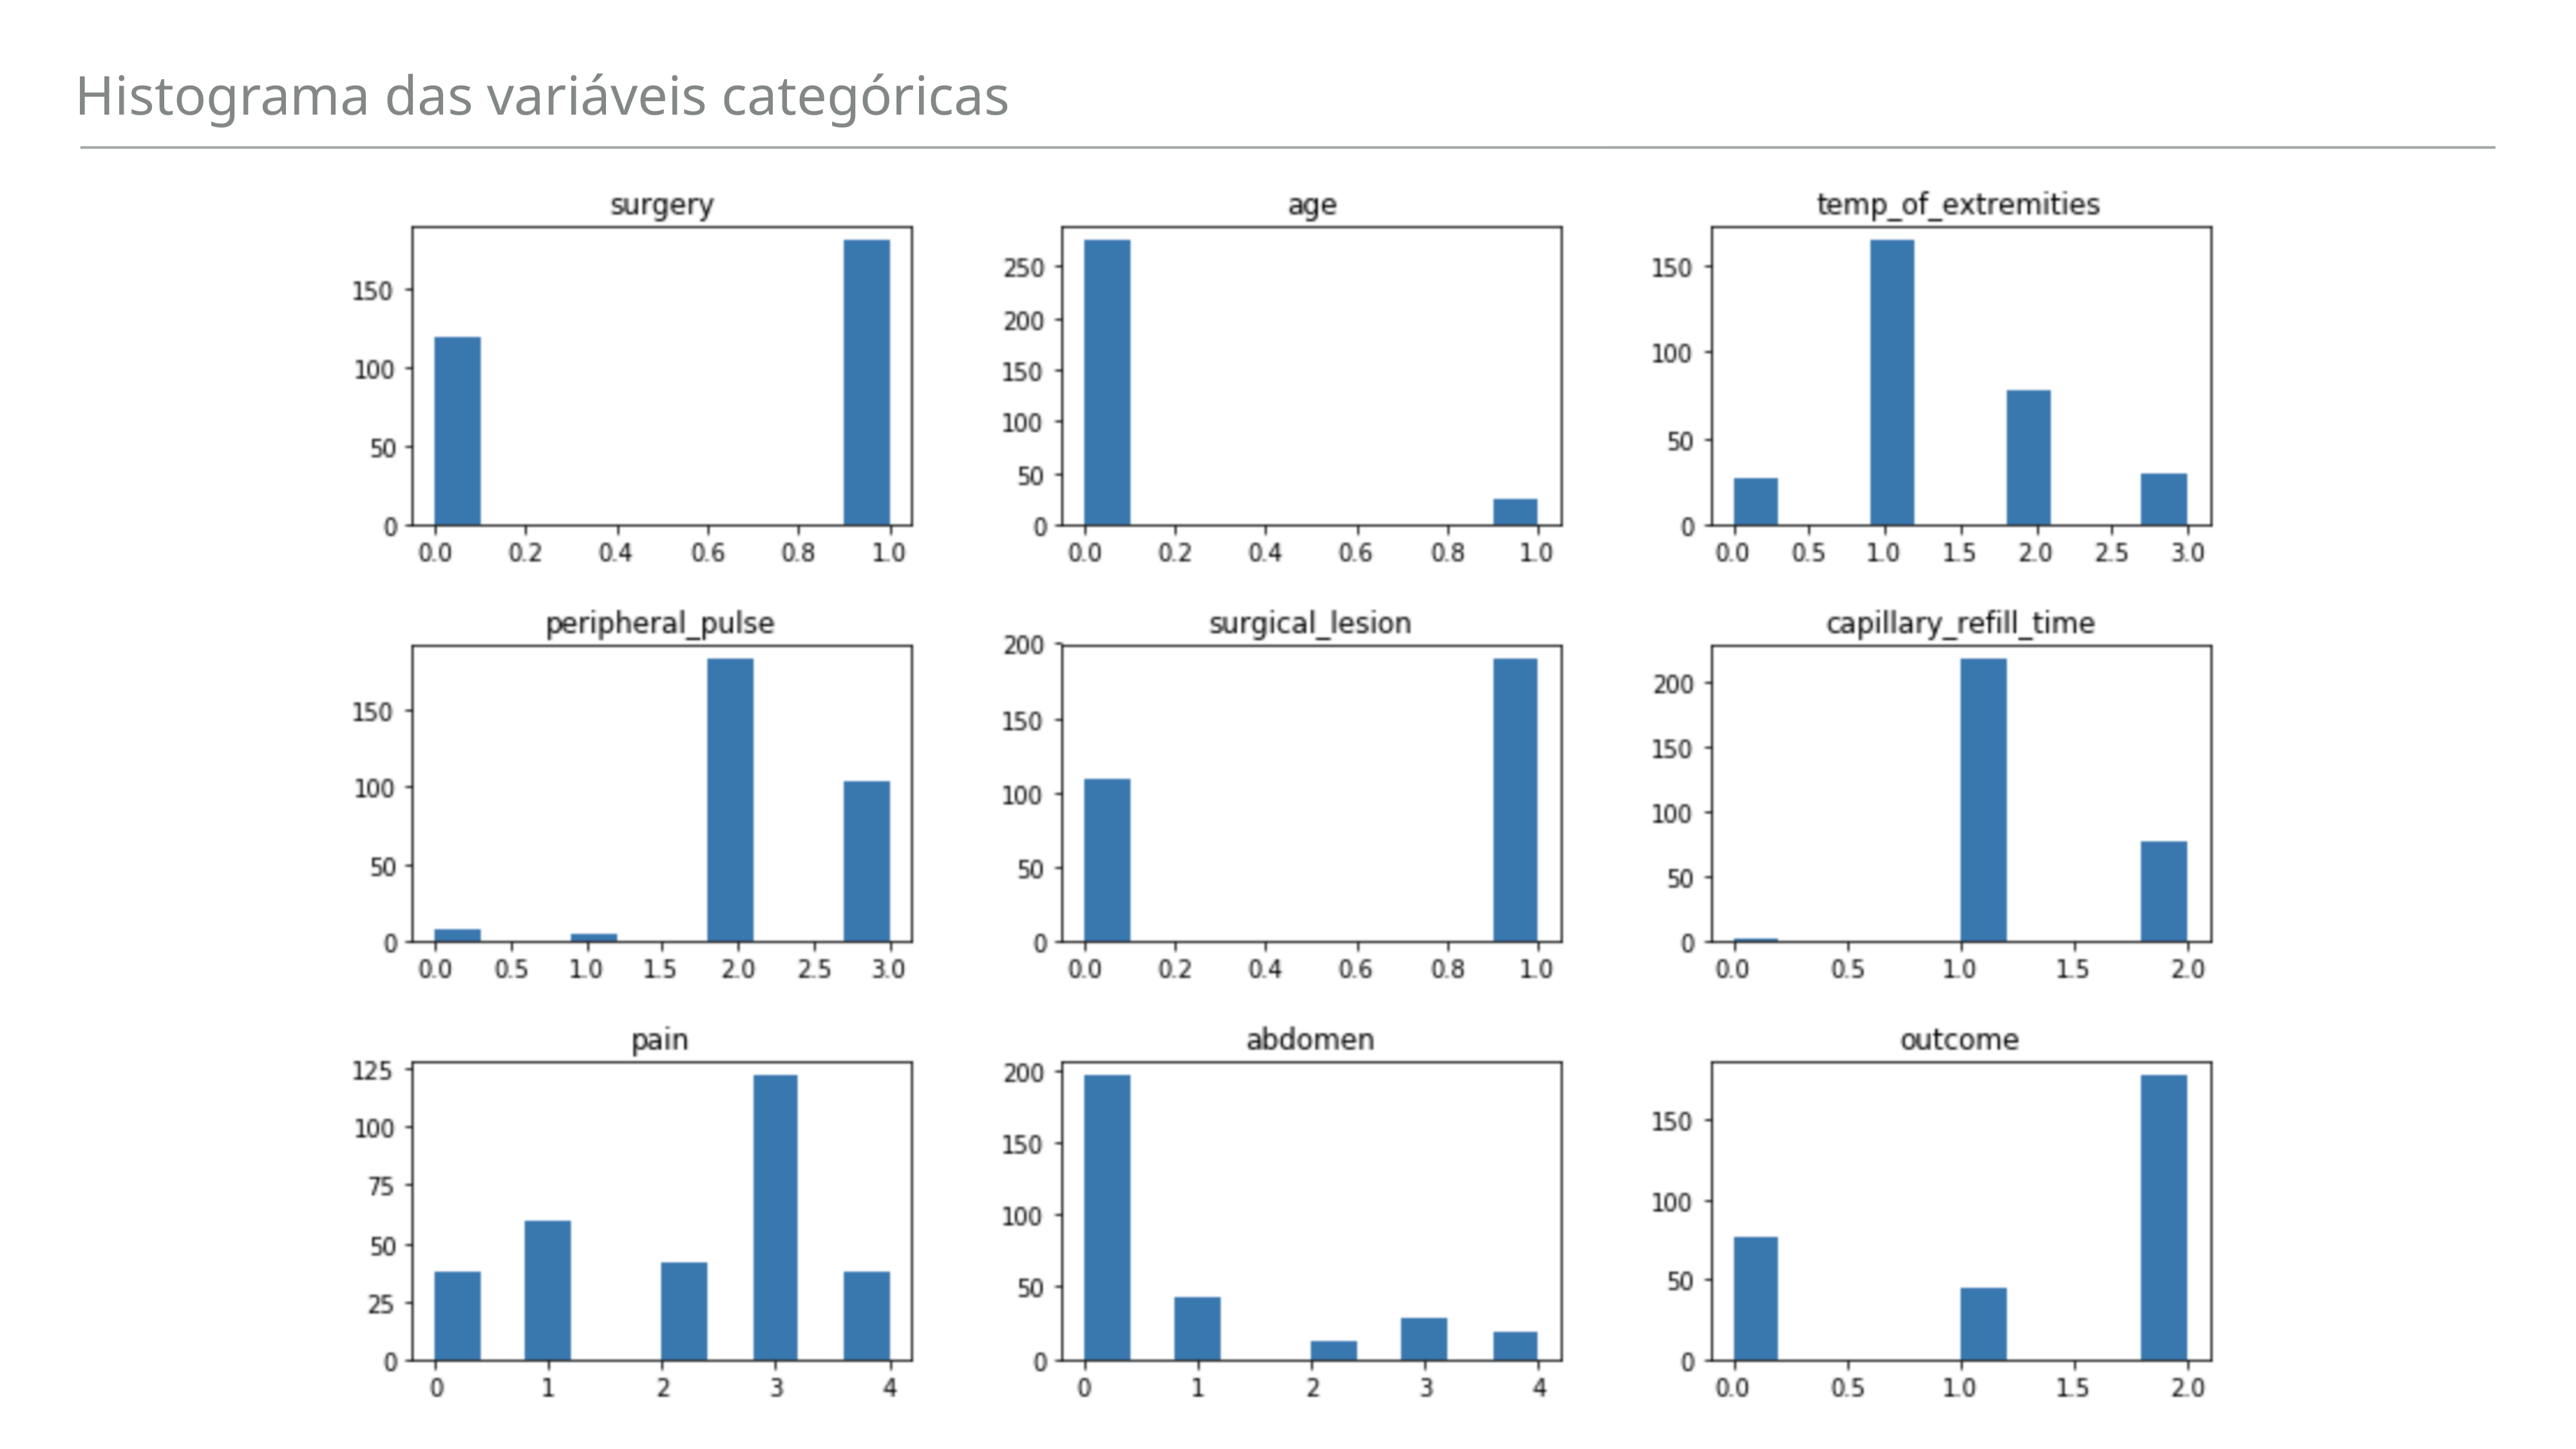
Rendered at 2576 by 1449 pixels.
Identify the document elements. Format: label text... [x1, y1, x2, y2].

picture [317, 182, 2259, 1408]
text_box Histograma das variáveis categóricas [70, 56, 1016, 131]
